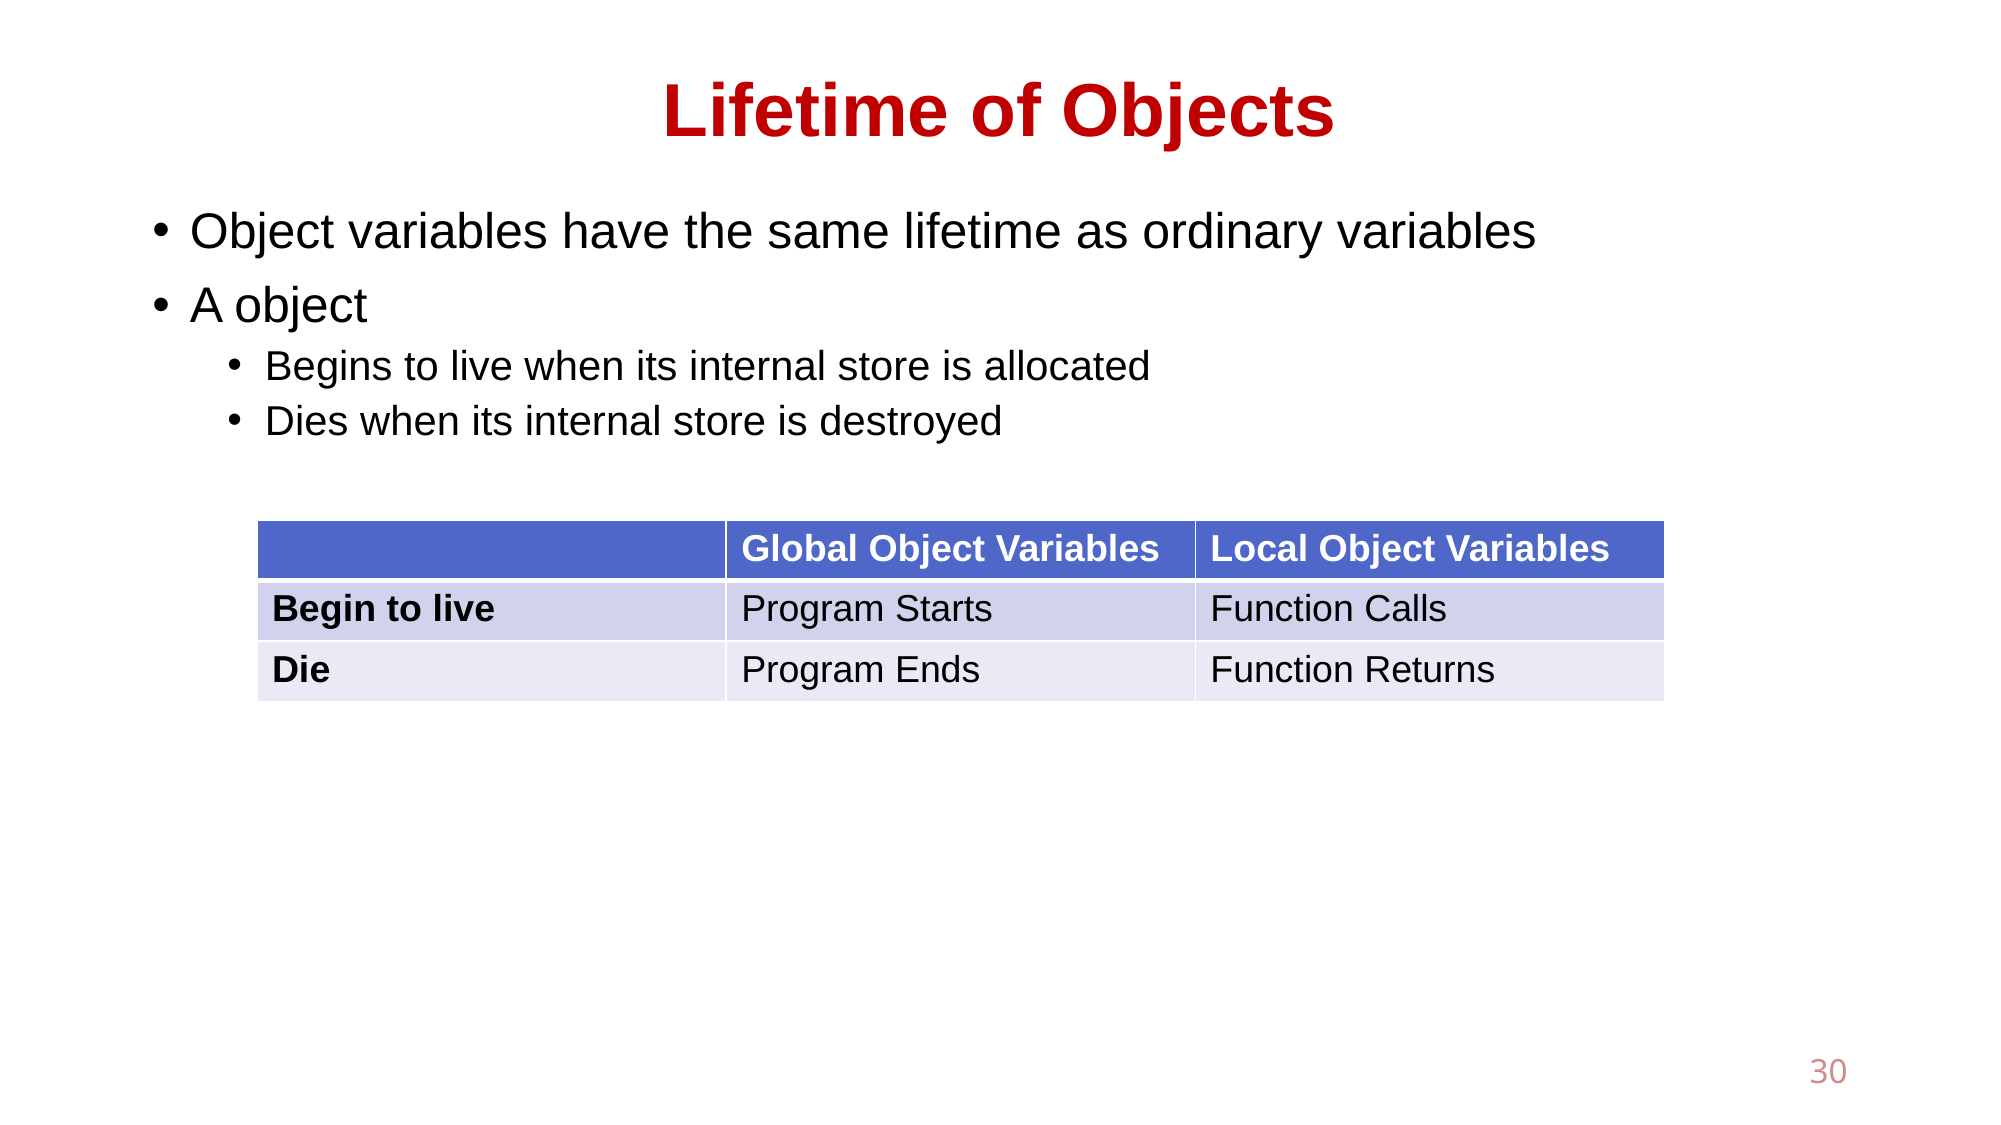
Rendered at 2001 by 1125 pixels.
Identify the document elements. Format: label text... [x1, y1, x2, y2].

slide_number 30 [1412, 1042, 1863, 1103]
table_cell Program Starts [727, 583, 1195, 640]
title Lifetime of Objects [137, 59, 1863, 166]
list Object variables have the same lifetime as ordinary variables A object Begins to live when its internal store is allocated Dies when its internal store is destroyed [137, 197, 1863, 1025]
table_cell Die [258, 642, 725, 701]
table_header [258, 521, 725, 578]
table_cell Function Returns [1196, 642, 1664, 701]
table_cell Begin to live [258, 583, 725, 640]
table_header Local Object Variables [1196, 521, 1664, 578]
table_cell Function Calls [1196, 583, 1664, 640]
table_cell Program Ends [727, 642, 1195, 701]
table_header Global Object Variables [727, 521, 1195, 578]
